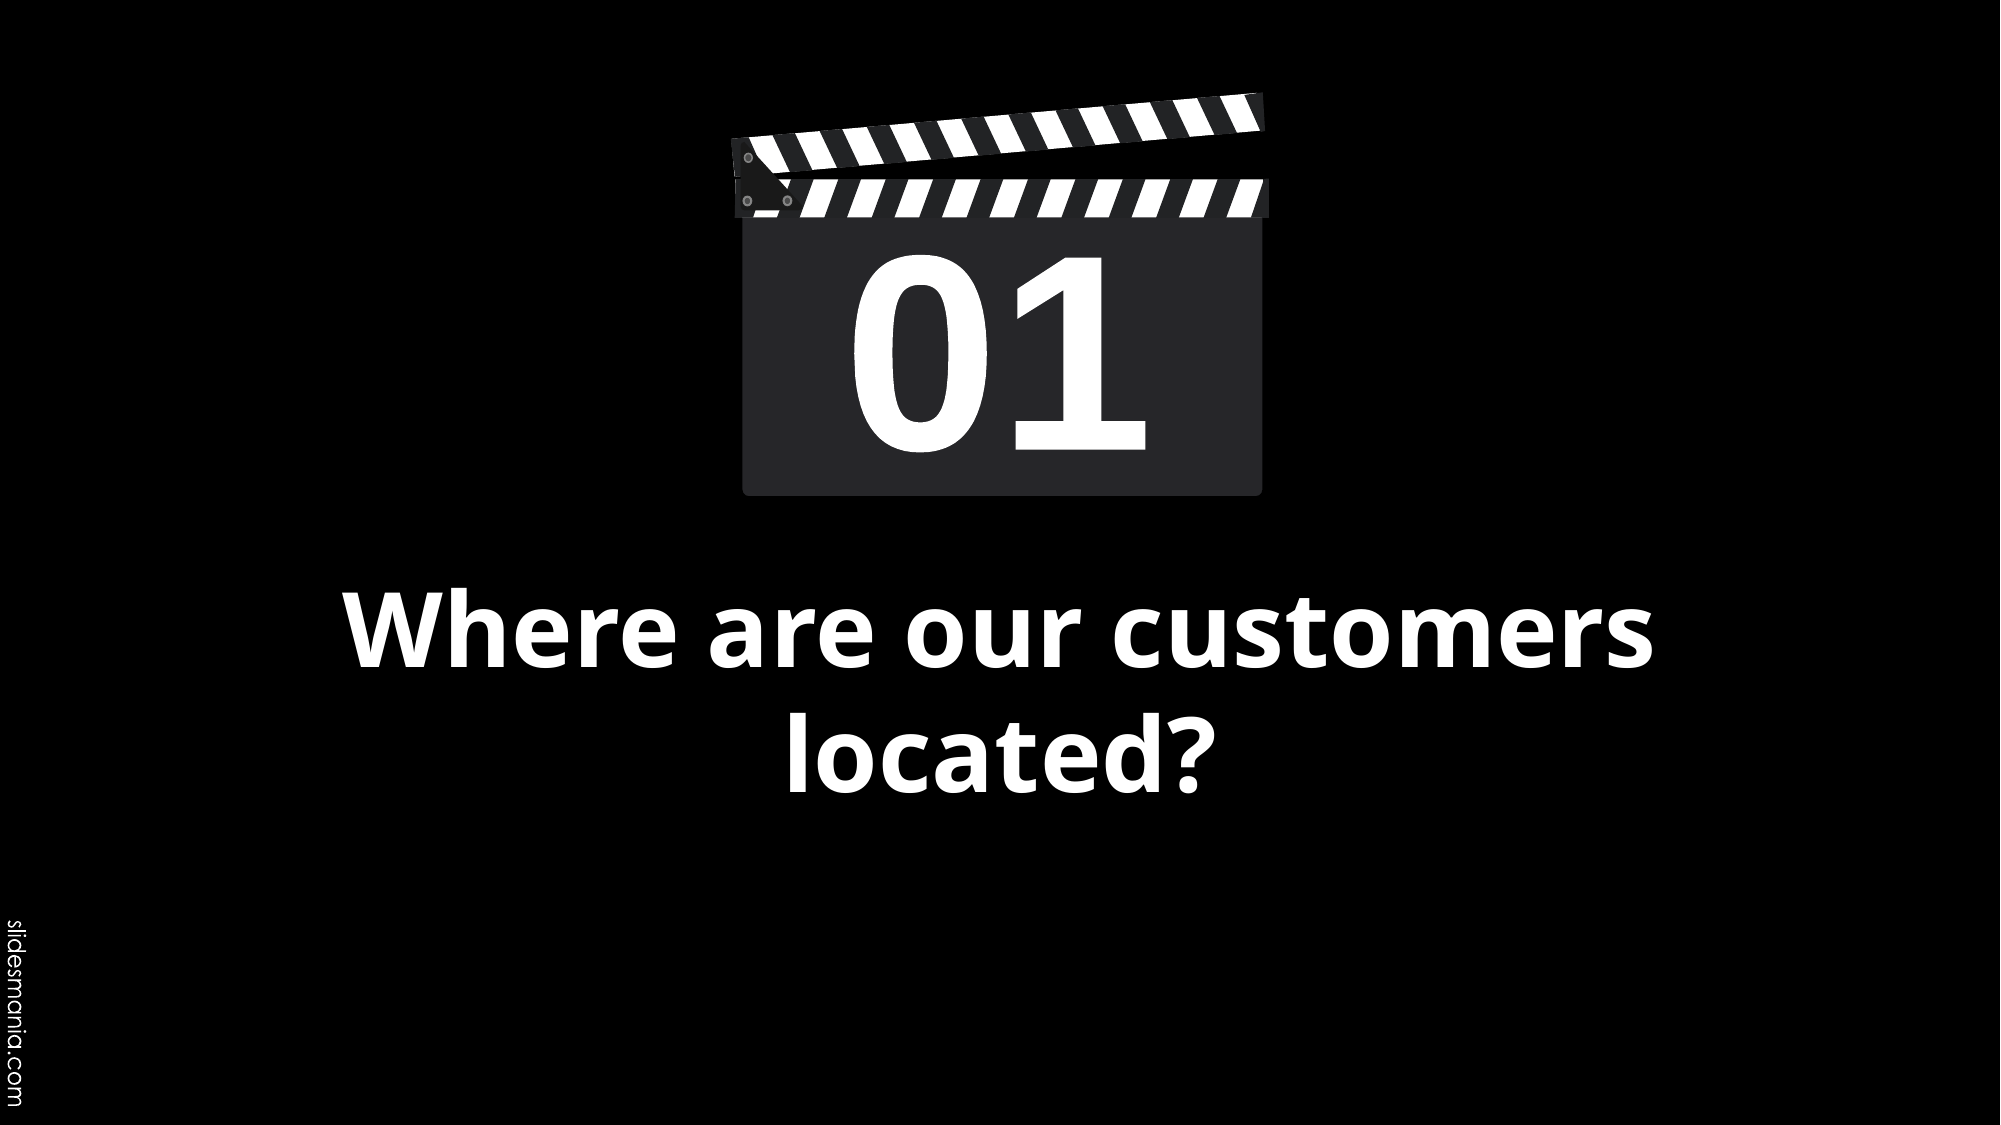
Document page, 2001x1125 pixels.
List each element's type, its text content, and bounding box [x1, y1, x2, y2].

title Where are our customers located? [258, 543, 1742, 883]
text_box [730, 88, 1270, 498]
